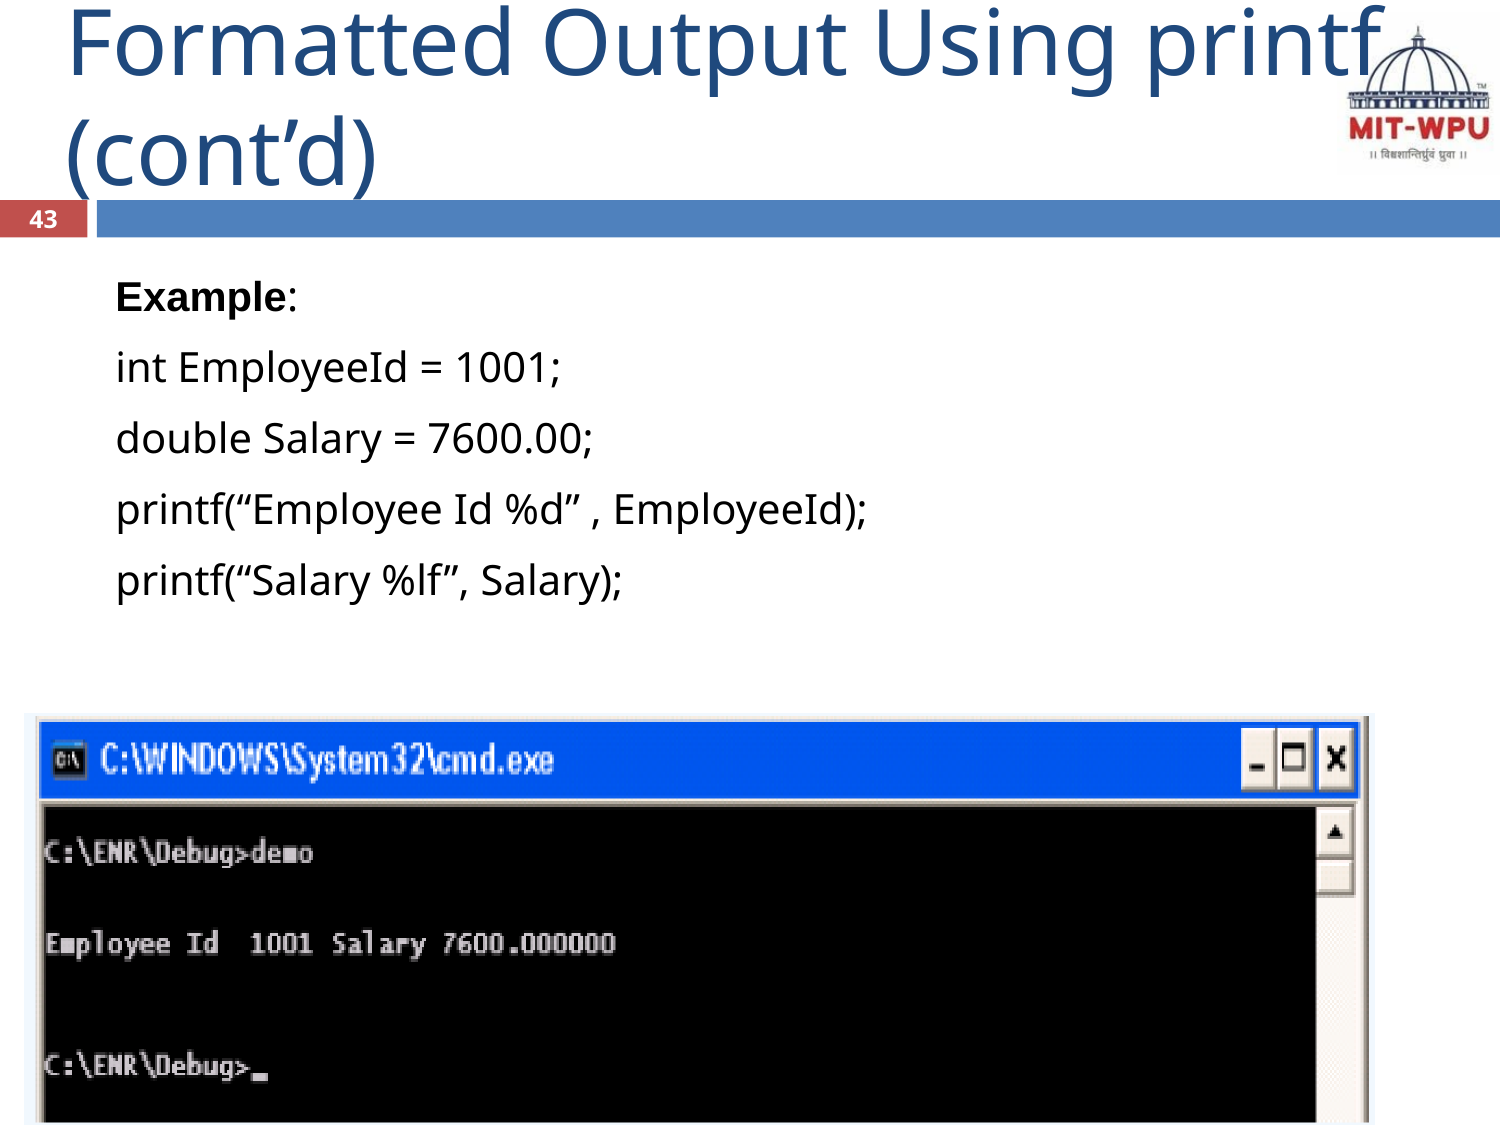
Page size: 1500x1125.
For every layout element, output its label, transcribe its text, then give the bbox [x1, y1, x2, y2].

picture [1438, 12, 1500, 175]
picture [24, 712, 1376, 1125]
title Formatted Output Using printf (cont’d) [50, 12, 1438, 175]
slide_number 43 [0, 200, 88, 241]
list Example: int EmployeeId = 1001; double Salary = 7600.00; printf(“Employee Id %d” , EmployeeId); printf(“Salary %lf”, Salary); [100, 262, 1438, 1000]
